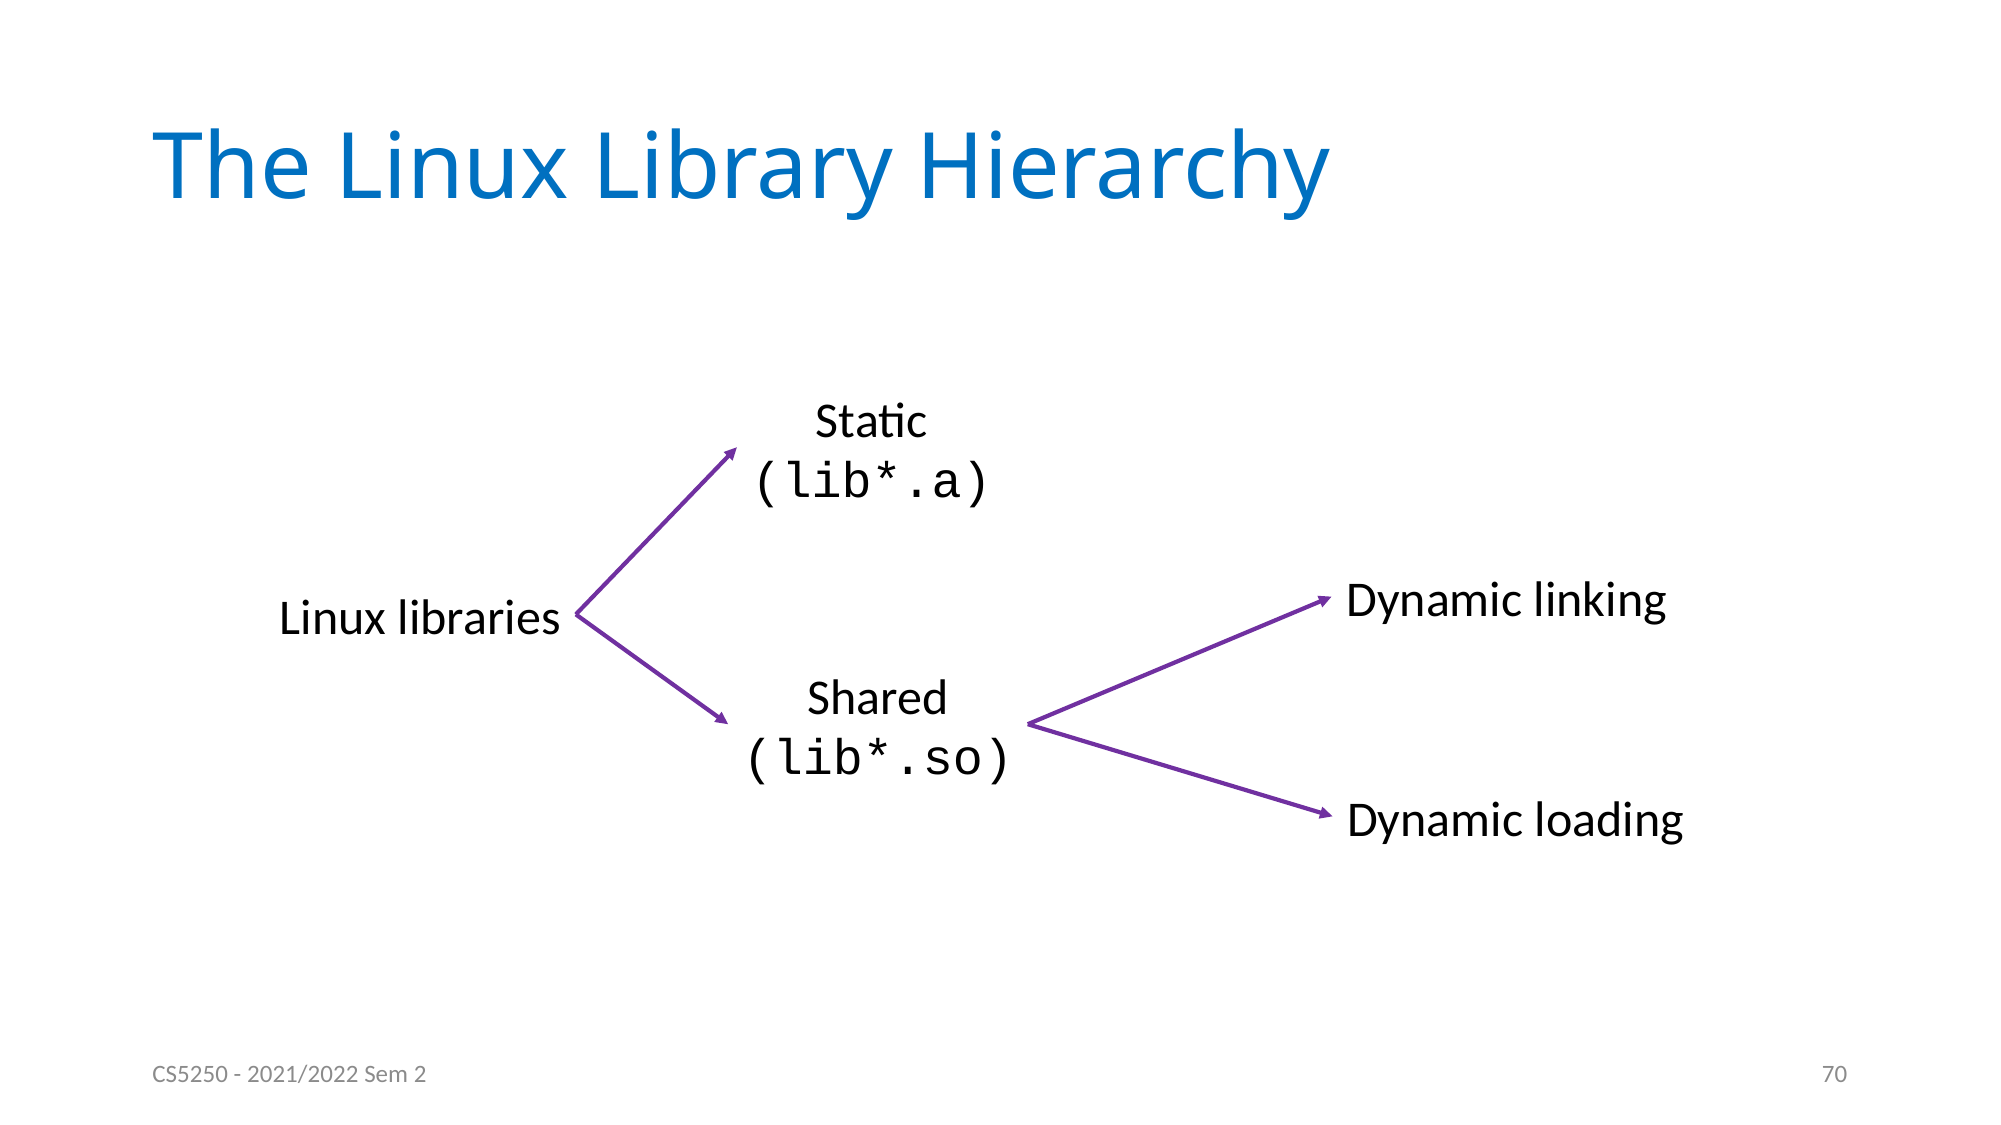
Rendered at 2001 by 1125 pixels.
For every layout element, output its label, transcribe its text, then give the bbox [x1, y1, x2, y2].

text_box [1029, 724, 1331, 817]
text_box Dynamic loading [1332, 778, 1700, 854]
text_box Shared (lib*.so) [728, 656, 1028, 792]
text_box Static (lib*.a) [736, 379, 1007, 515]
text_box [577, 614, 727, 725]
slide_number CS5250 - 2021/2022 Sem 2 [137, 1042, 588, 1103]
title The Linux Library Hierarchy [137, 59, 1863, 278]
text_box Linux libraries [264, 577, 576, 652]
slide_number 70 [1412, 1042, 1863, 1103]
text_box Dynamic linking [1331, 559, 1683, 635]
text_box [577, 448, 736, 615]
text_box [1029, 597, 1330, 724]
